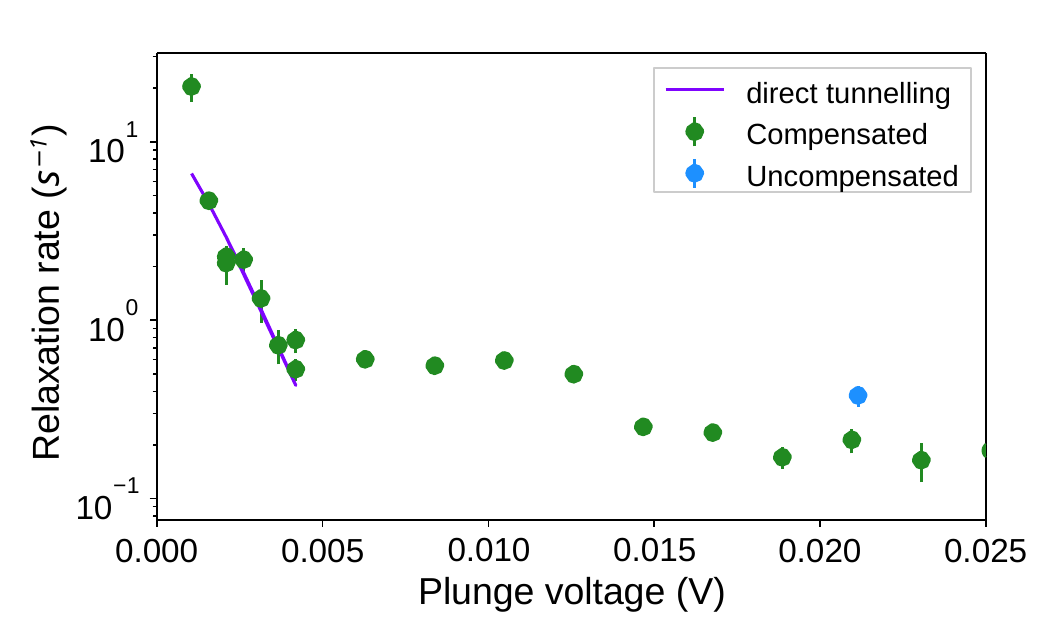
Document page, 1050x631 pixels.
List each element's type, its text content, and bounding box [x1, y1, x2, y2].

text_box 0.010 0.015 Plunge voltage (V) [415, 529, 729, 613]
text_box [913, 451, 930, 469]
text_box [217, 260, 235, 272]
text_box 0.025 [942, 529, 1030, 570]
text_box 10 [86, 307, 128, 348]
text_box 0.000 [113, 529, 201, 570]
text_box [982, 443, 986, 458]
text_box [496, 352, 513, 369]
text_box [843, 431, 861, 449]
text_box 1 [123, 114, 141, 142]
text_box direct tunnelling Compensated Uncompensated [654, 67, 972, 193]
text_box [217, 248, 235, 266]
text_box [356, 351, 374, 368]
text_box [704, 424, 722, 441]
text_box [849, 387, 867, 404]
text_box [774, 449, 791, 466]
text_box 10 [86, 129, 128, 170]
text_box 0.020 [776, 529, 864, 570]
text_box 10 [73, 486, 115, 527]
text_box [635, 418, 652, 436]
text_box [287, 361, 305, 378]
text_box [426, 357, 444, 375]
text_box [183, 78, 200, 95]
text_box [270, 337, 287, 354]
text_box [287, 331, 305, 349]
text_box [565, 365, 583, 383]
text_box [235, 251, 252, 269]
text_box [200, 192, 218, 210]
text_box 0 [123, 292, 141, 321]
text_box Relaxation rate (s−1) [19, 110, 67, 464]
text_box −1 [111, 471, 142, 499]
text_box [252, 290, 270, 307]
text_box 0.005 [278, 529, 367, 570]
